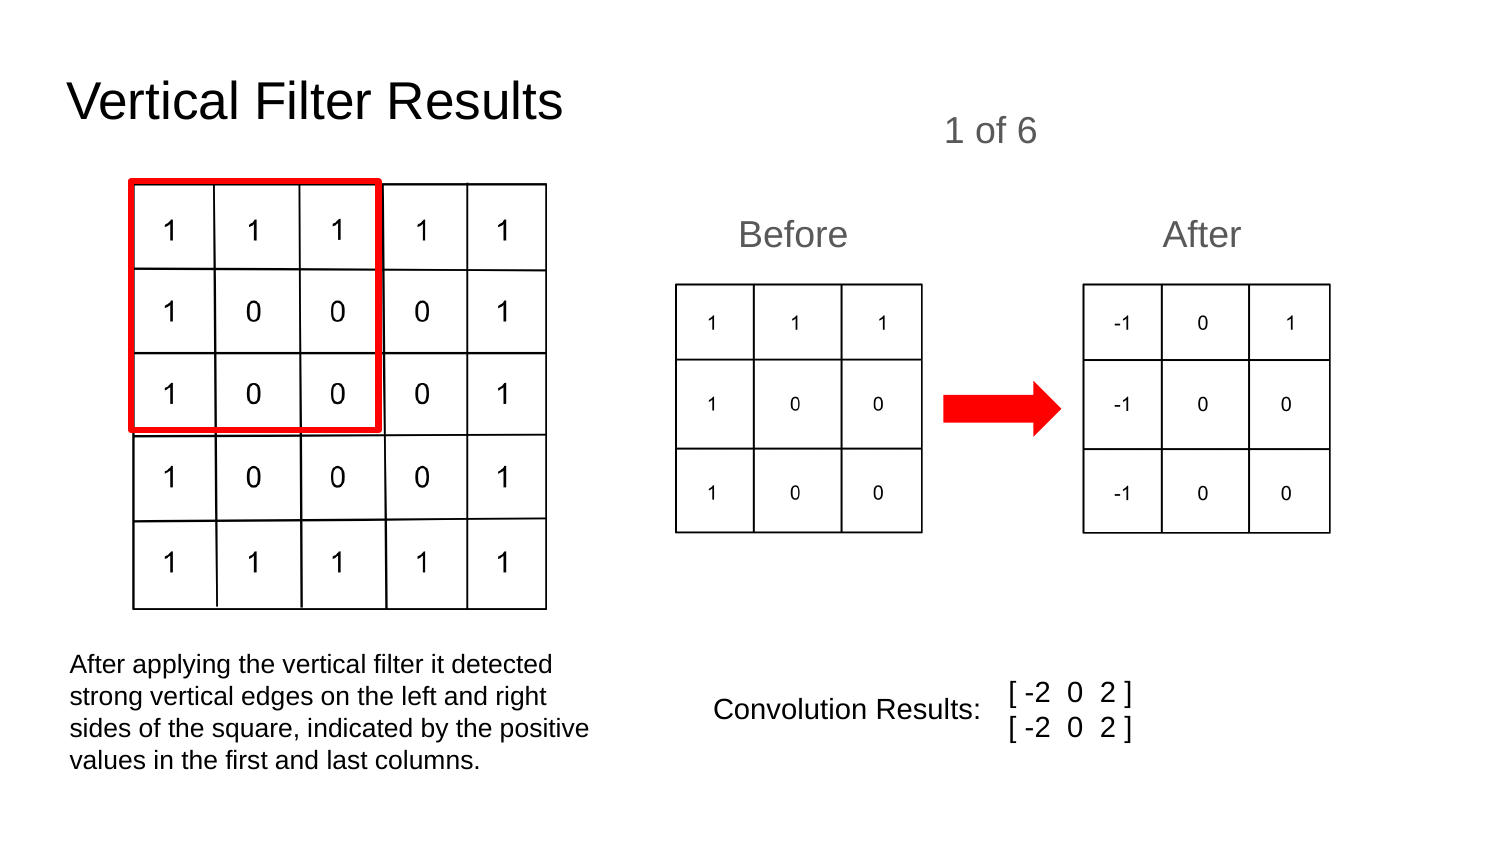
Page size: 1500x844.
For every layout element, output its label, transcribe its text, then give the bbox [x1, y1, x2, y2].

text_box Before [723, 194, 874, 274]
picture [674, 283, 923, 534]
title Vertical Filter Results [51, 51, 799, 146]
text_box After [1147, 194, 1266, 274]
list After applying the vertical filter it detected strong vertical edges on the left and right sides of the square, indicated by the positive values in the first and last columns. [54, 632, 624, 811]
text_box [943, 380, 1062, 437]
picture [130, 180, 548, 612]
text_box 1 of 6 [928, 90, 1069, 170]
picture [1082, 283, 1331, 534]
text_box Convolution Results: [698, 675, 993, 746]
text_box [ -2 0 2 ] [ -2 0 2 ] [993, 658, 1168, 763]
